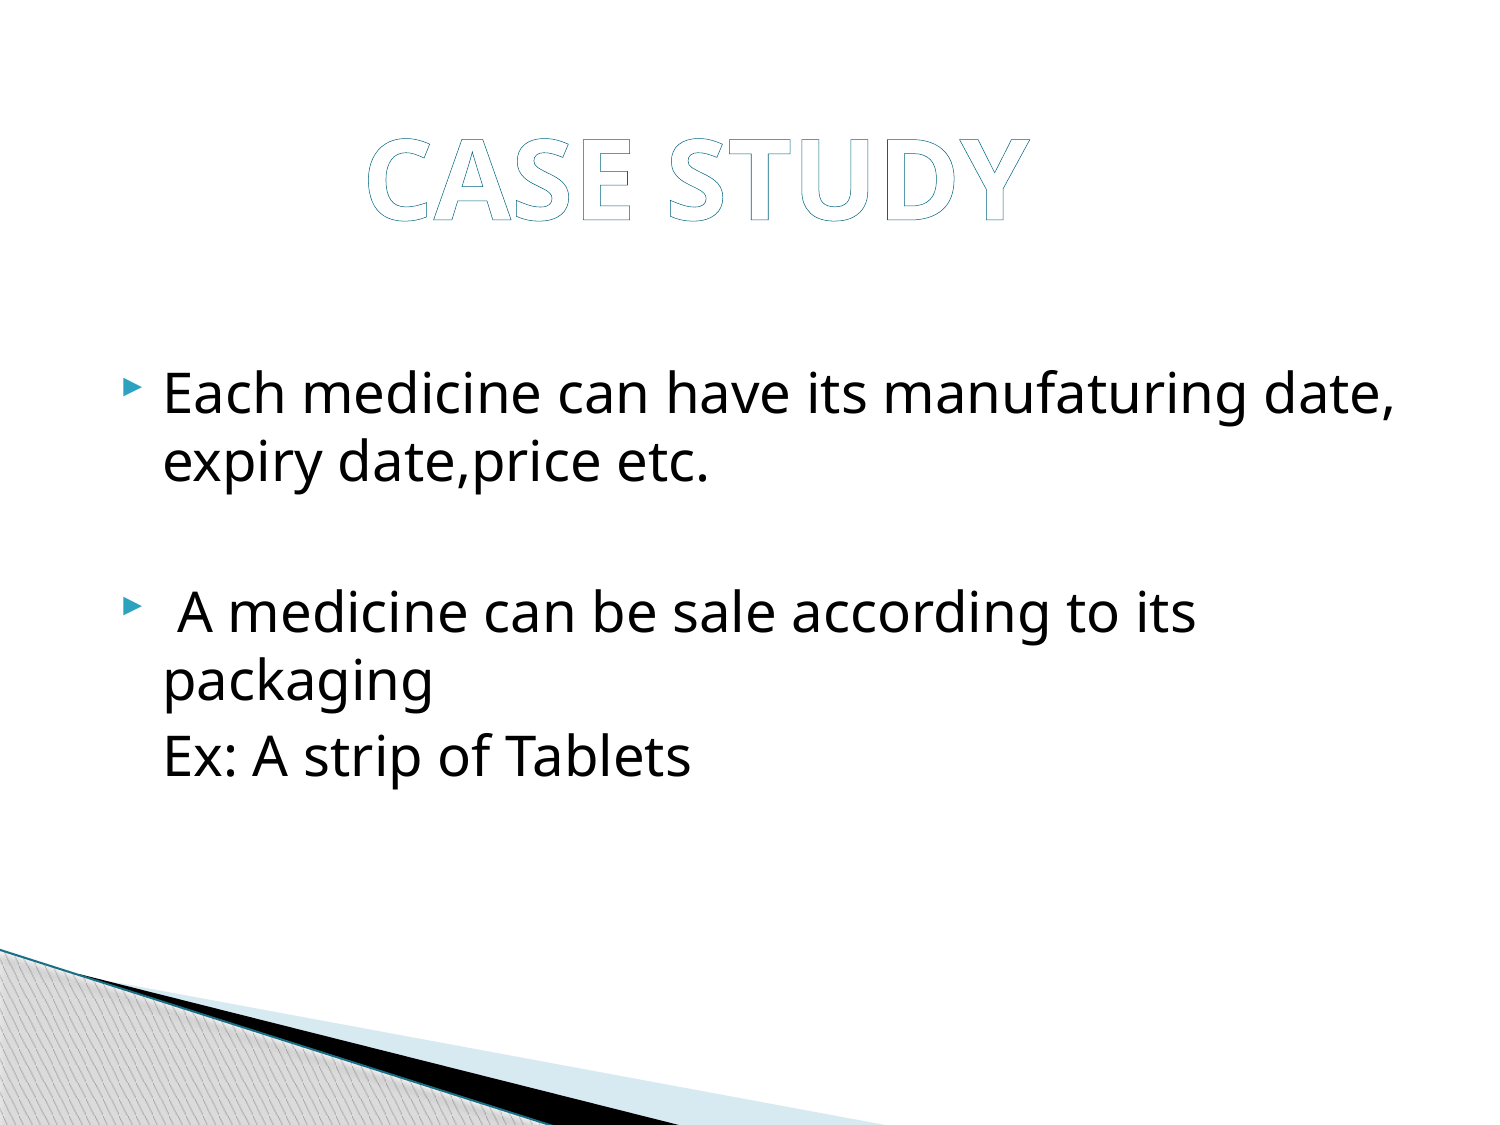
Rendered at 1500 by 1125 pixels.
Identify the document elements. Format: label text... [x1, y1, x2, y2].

text_box CASE STUDY [346, 99, 1046, 250]
list Each medicine can have its manufaturing date, expiry date,price etc. A medicine can be sale according to its packaging Ex: A strip of Tablets [87, 350, 1438, 925]
